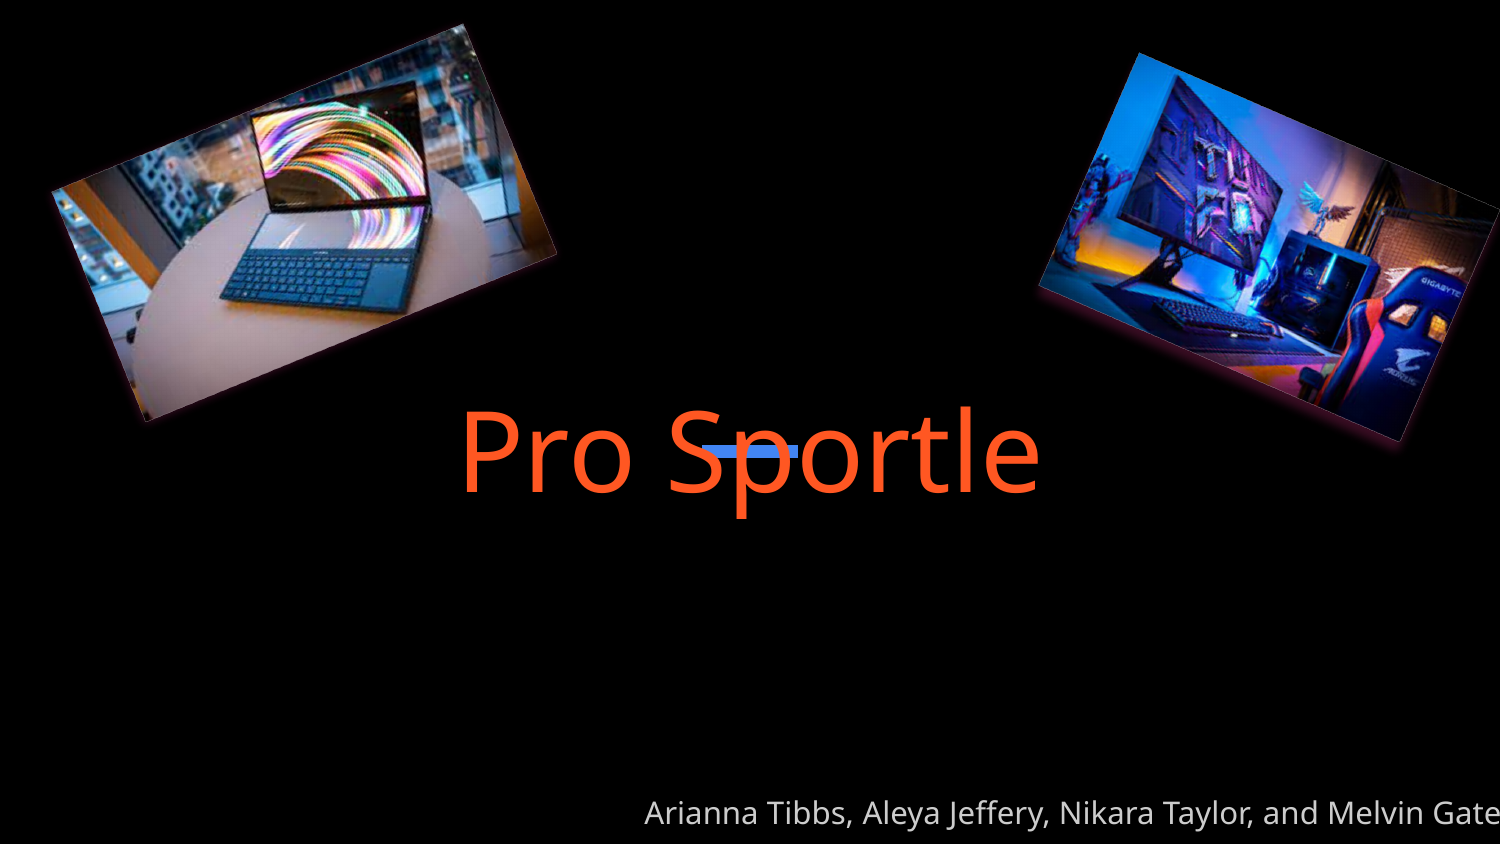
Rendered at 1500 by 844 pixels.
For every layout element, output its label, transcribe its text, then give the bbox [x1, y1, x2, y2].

title Pro Sportle [310, 303, 1190, 541]
subtitle Arianna Tibbs, Aleya Jeffery, Nikara Taylor, and Melvin Gates [382, 776, 1500, 844]
picture [1040, 53, 1499, 441]
picture [53, 25, 556, 421]
